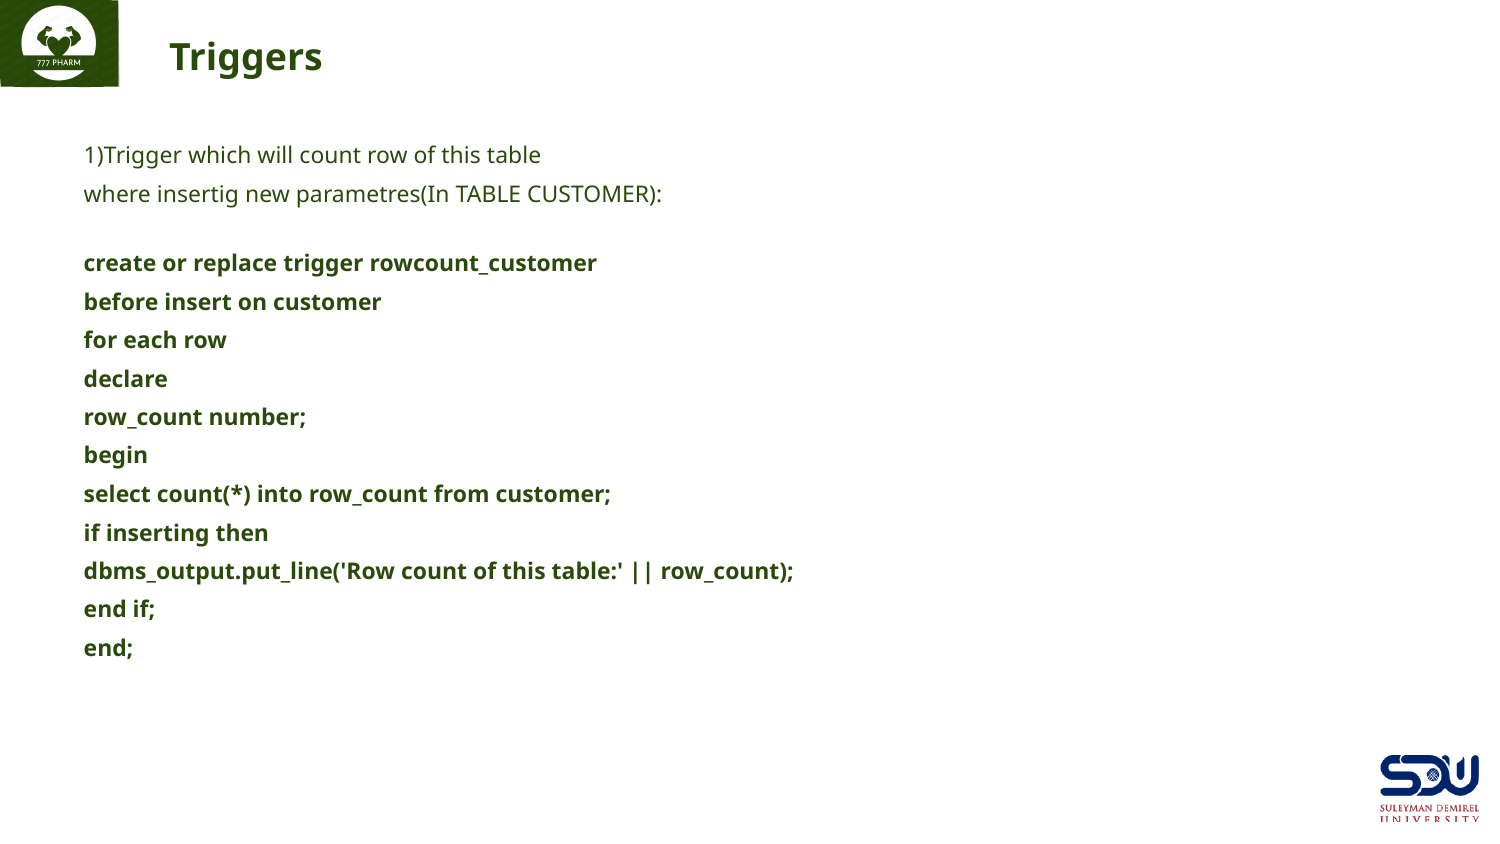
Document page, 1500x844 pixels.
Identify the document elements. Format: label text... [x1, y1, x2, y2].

text_box 1)Trigger which will count row of this table where insertig new parametres(In TABLE CUSTOMER): create or replace trigger rowcount_customer before insert on customer for each row declare row_count number; begin select count(*) into row_count from customer; if inserting then dbms_output.put_line('Row count of this table:' || row_count); end if; end; [68, 115, 1082, 788]
picture [1380, 755, 1479, 822]
text_box Triggers [0, 0, 493, 93]
